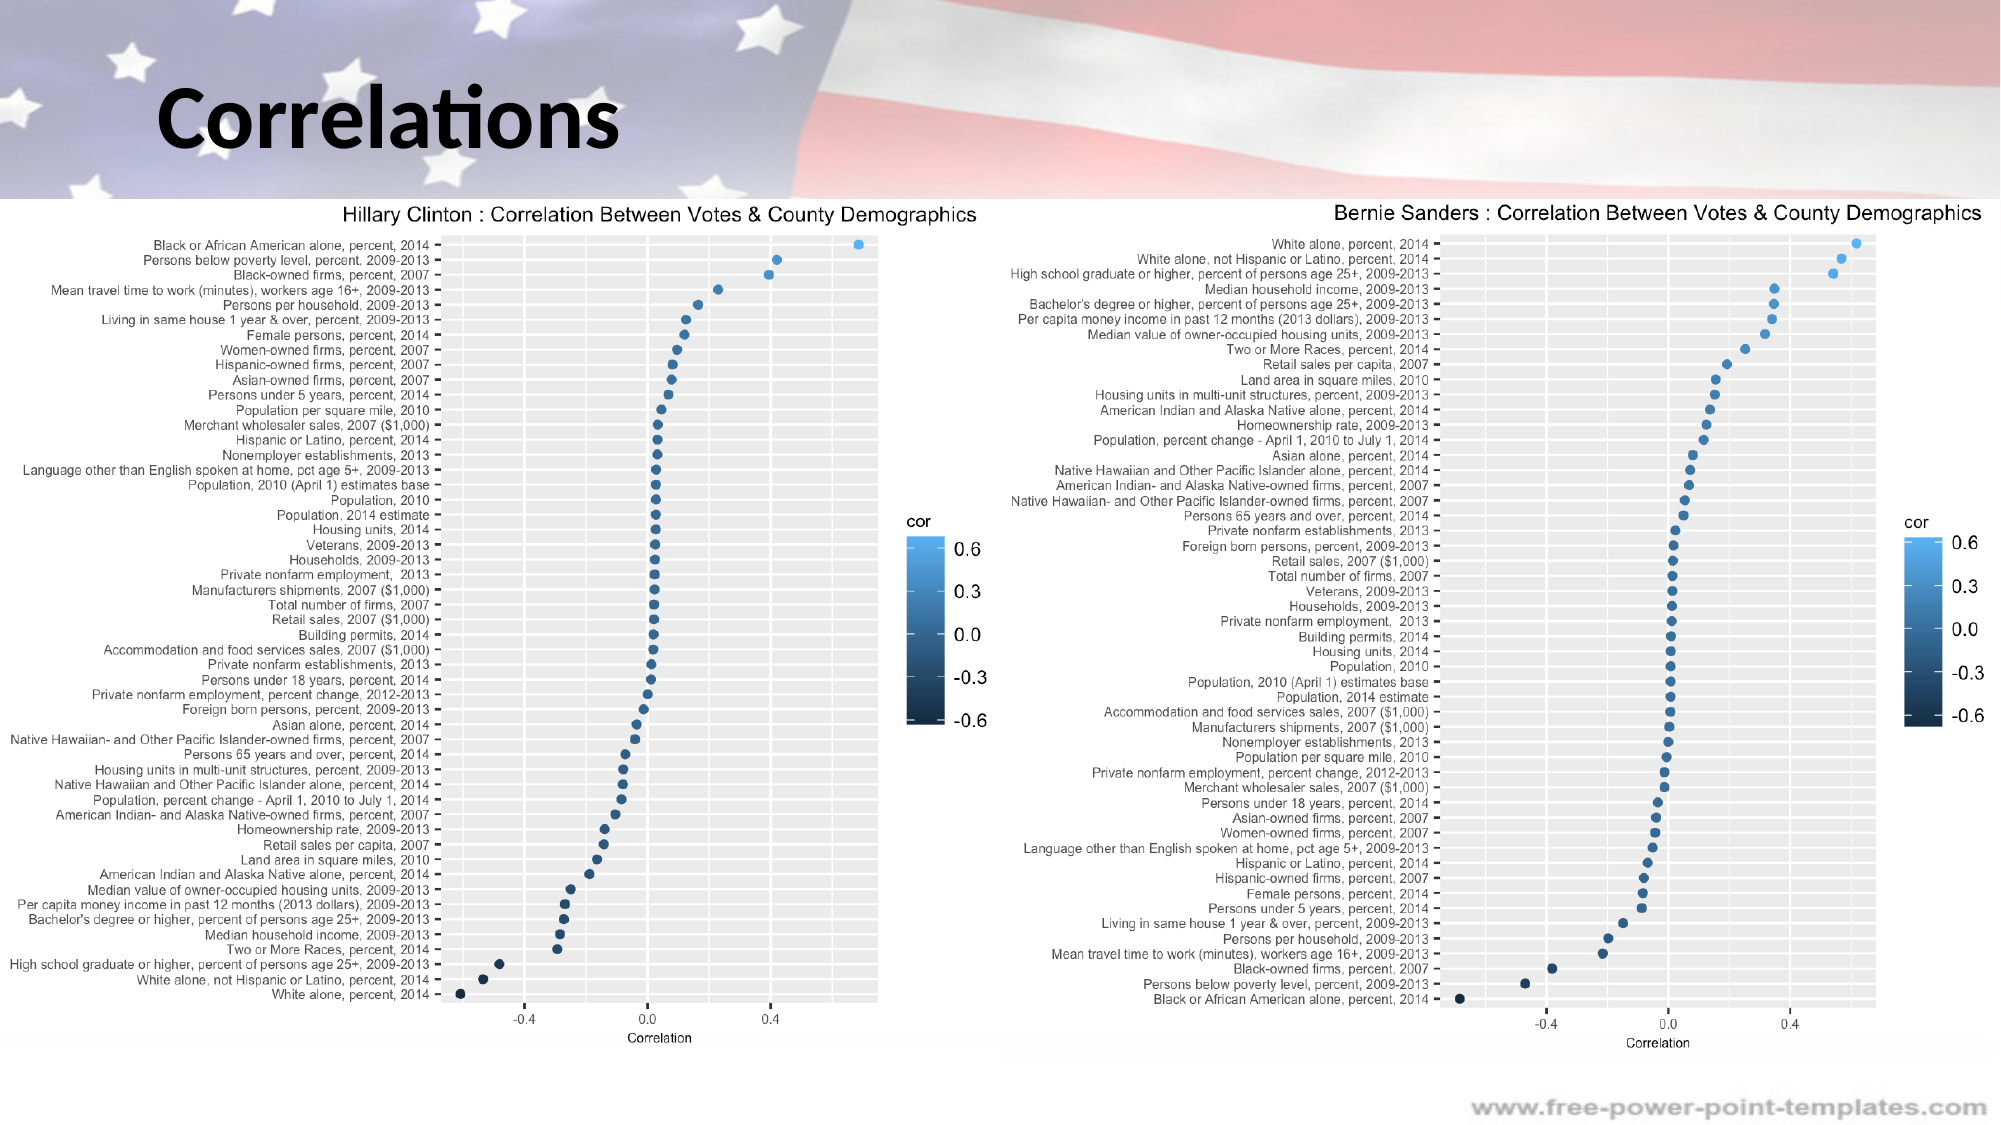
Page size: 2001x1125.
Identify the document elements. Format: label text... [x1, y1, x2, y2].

title Correlations [137, 59, 1863, 197]
picture [0, 0, 2001, 1125]
